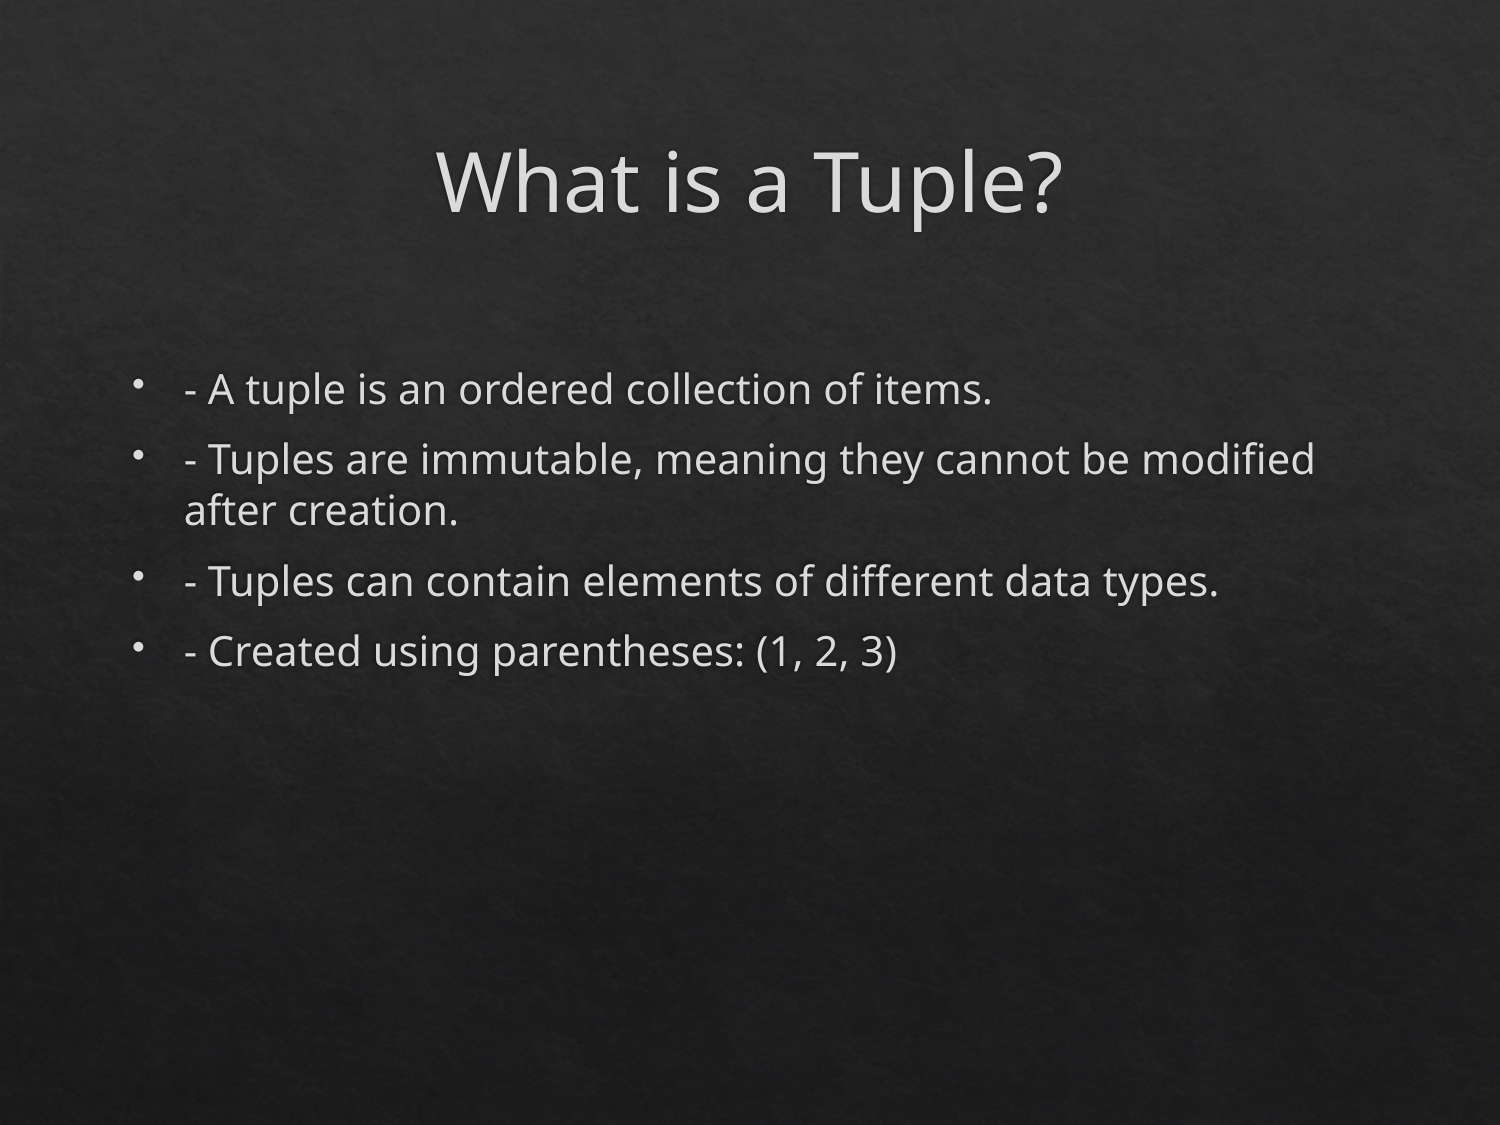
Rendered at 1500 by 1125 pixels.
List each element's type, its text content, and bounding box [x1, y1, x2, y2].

list - A tuple is an ordered collection of items. - Tuples are immutable, meaning they cannot be modified after creation. - Tuples can contain elements of different data types. - Created using parentheses: (1, 2, 3) [112, 284, 1387, 950]
title What is a Tuple? [112, 99, 1387, 260]
